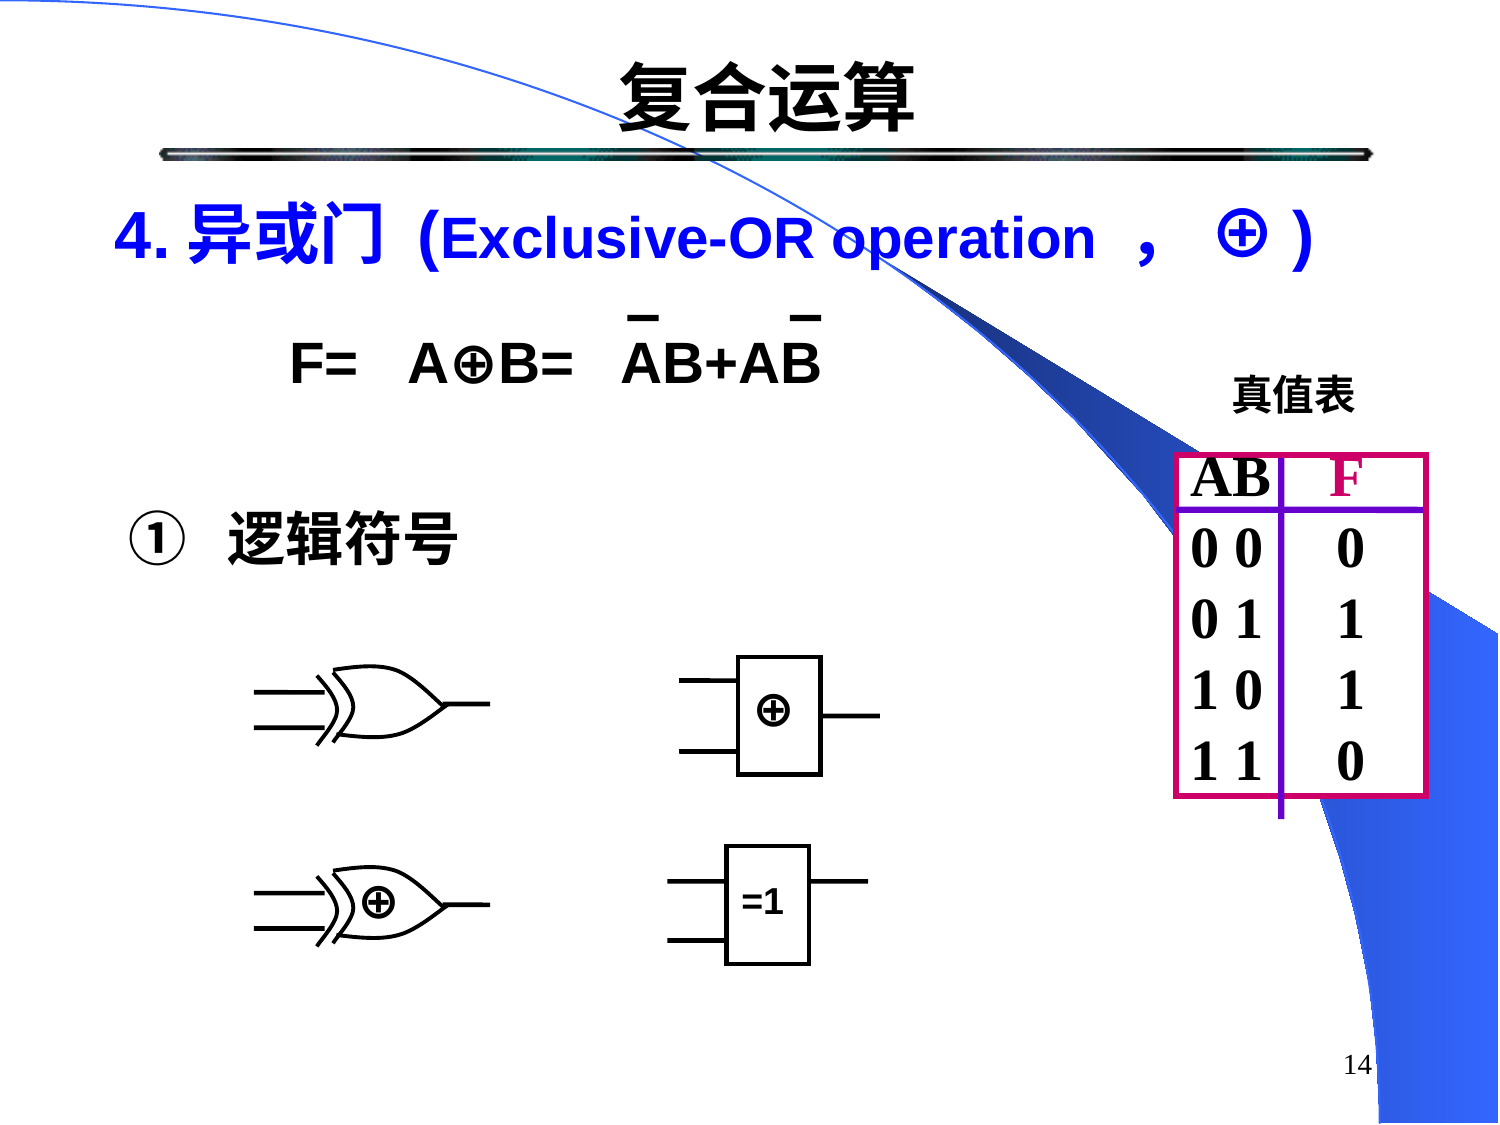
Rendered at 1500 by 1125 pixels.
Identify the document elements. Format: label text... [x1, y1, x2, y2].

slide_number 14 [1074, 1025, 1388, 1100]
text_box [1163, 361, 1427, 827]
picture [159, 148, 1377, 161]
text_box 复合运算 [159, 42, 1376, 148]
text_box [274, 317, 869, 404]
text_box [253, 644, 881, 965]
text_box 4.异或门 (Exclusive-OR operation ， ⊕) [100, 184, 1400, 280]
text_box ① 逻辑符号 [114, 494, 671, 580]
